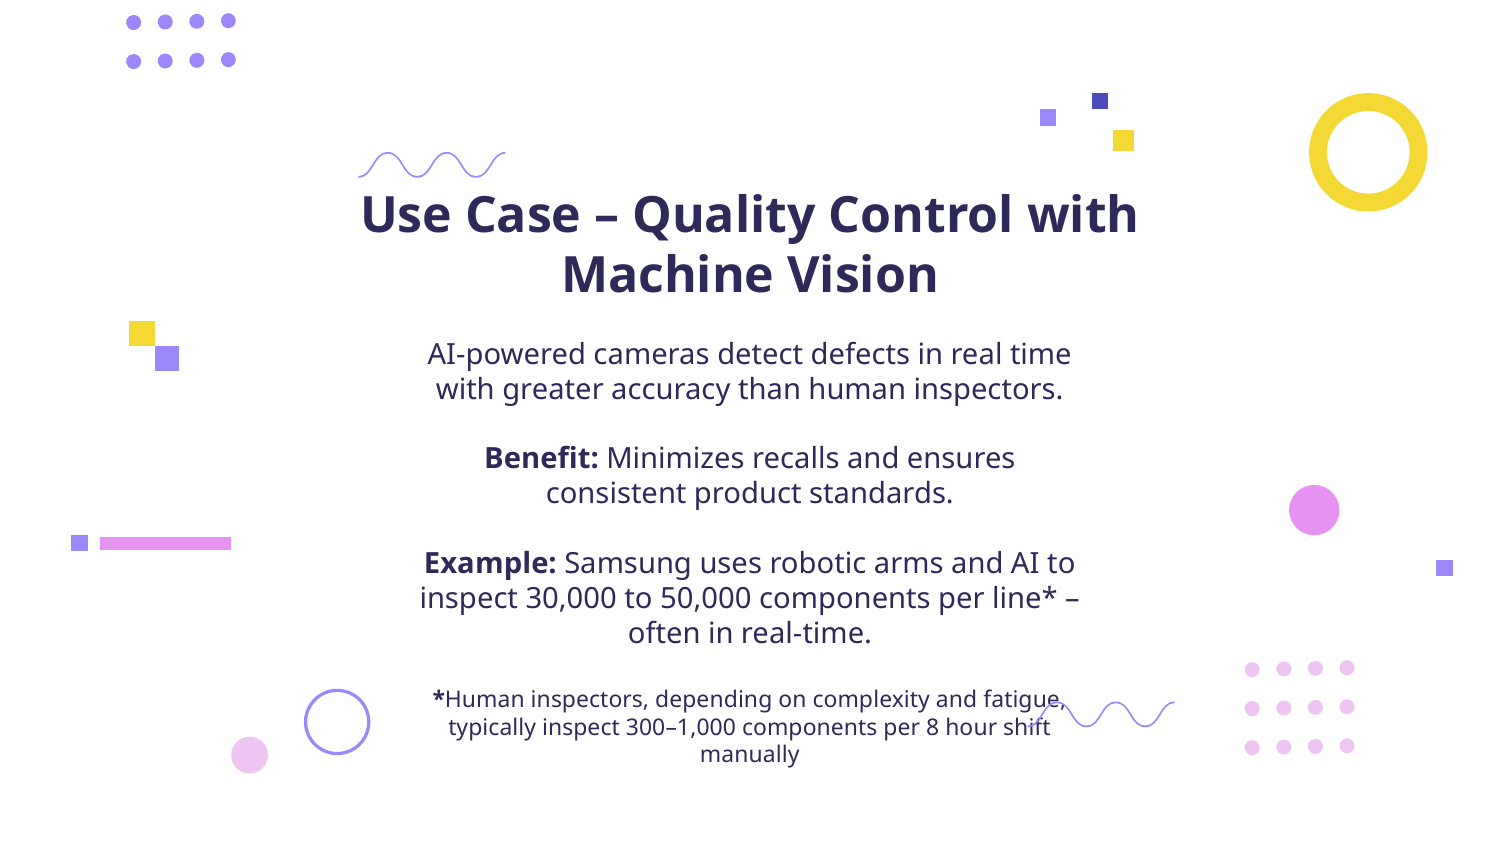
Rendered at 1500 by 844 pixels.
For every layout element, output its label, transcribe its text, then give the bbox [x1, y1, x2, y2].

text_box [1039, 92, 1134, 152]
text_box [1027, 701, 1175, 728]
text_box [71, 534, 232, 552]
text_box [231, 736, 268, 774]
subtitle AI-powered cameras detect defects in real time with greater accuracy than human inspectors. Benefit: Minimizes recalls and ensures consistent product standards. Example: Samsung uses robotic arms and AI to inspect 30,000 to 50,000 components per line* – often in real-time. *Human inspectors, depending on complexity and fatigue, typically inspect 300–1,000 components per 8 hour shift manually [404, 319, 1096, 485]
text_box [303, 688, 371, 756]
text_box [358, 152, 506, 178]
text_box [128, 320, 180, 372]
text_box [1309, 93, 1428, 212]
text_box [1289, 484, 1340, 536]
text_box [1241, 659, 1355, 756]
title Use Case – Quality Control with Machine Vision [328, 144, 1172, 341]
